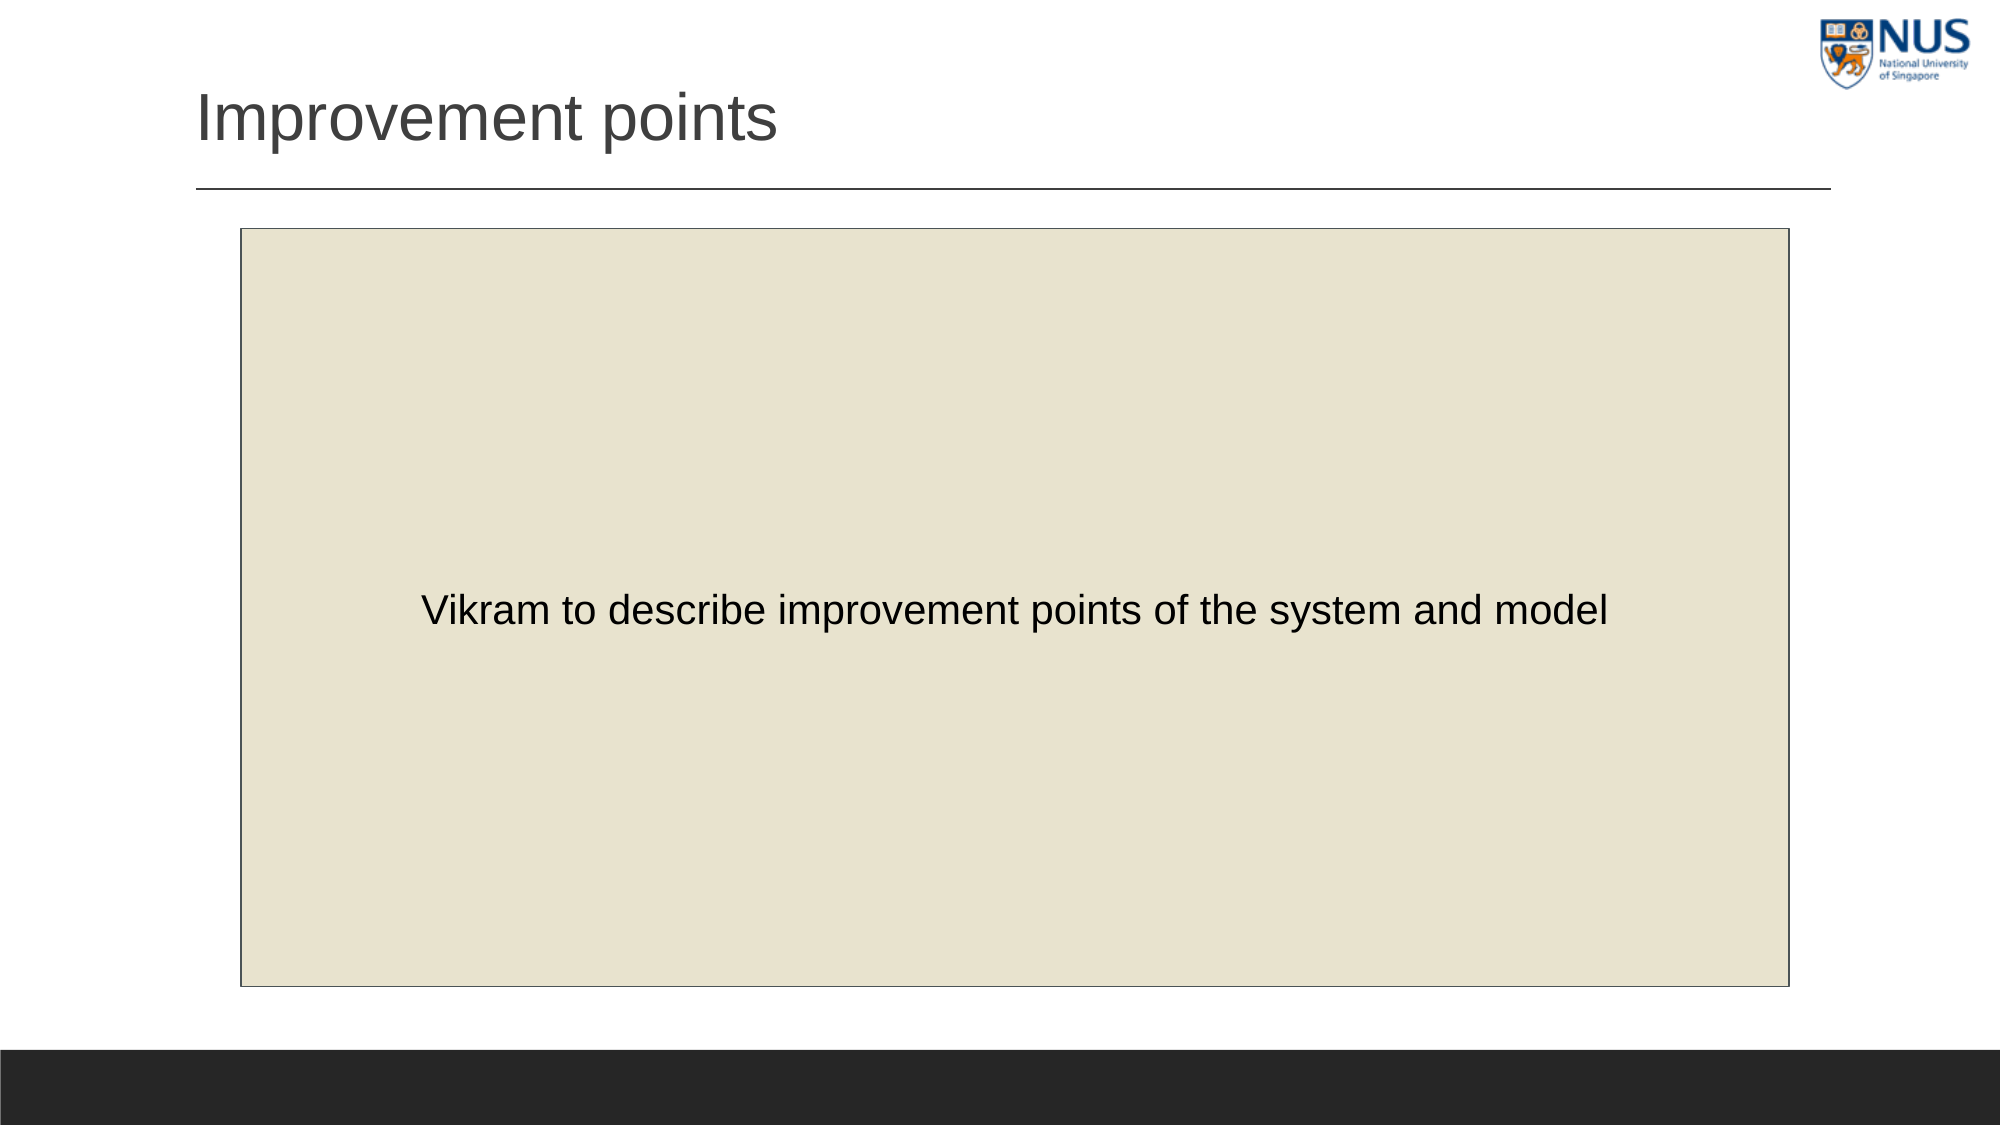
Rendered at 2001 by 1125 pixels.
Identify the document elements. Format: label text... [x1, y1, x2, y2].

title Improvement points [179, 47, 1830, 163]
text_box Vikram to describe improvement points of the system and model [241, 228, 1789, 987]
picture [1820, 18, 1971, 90]
